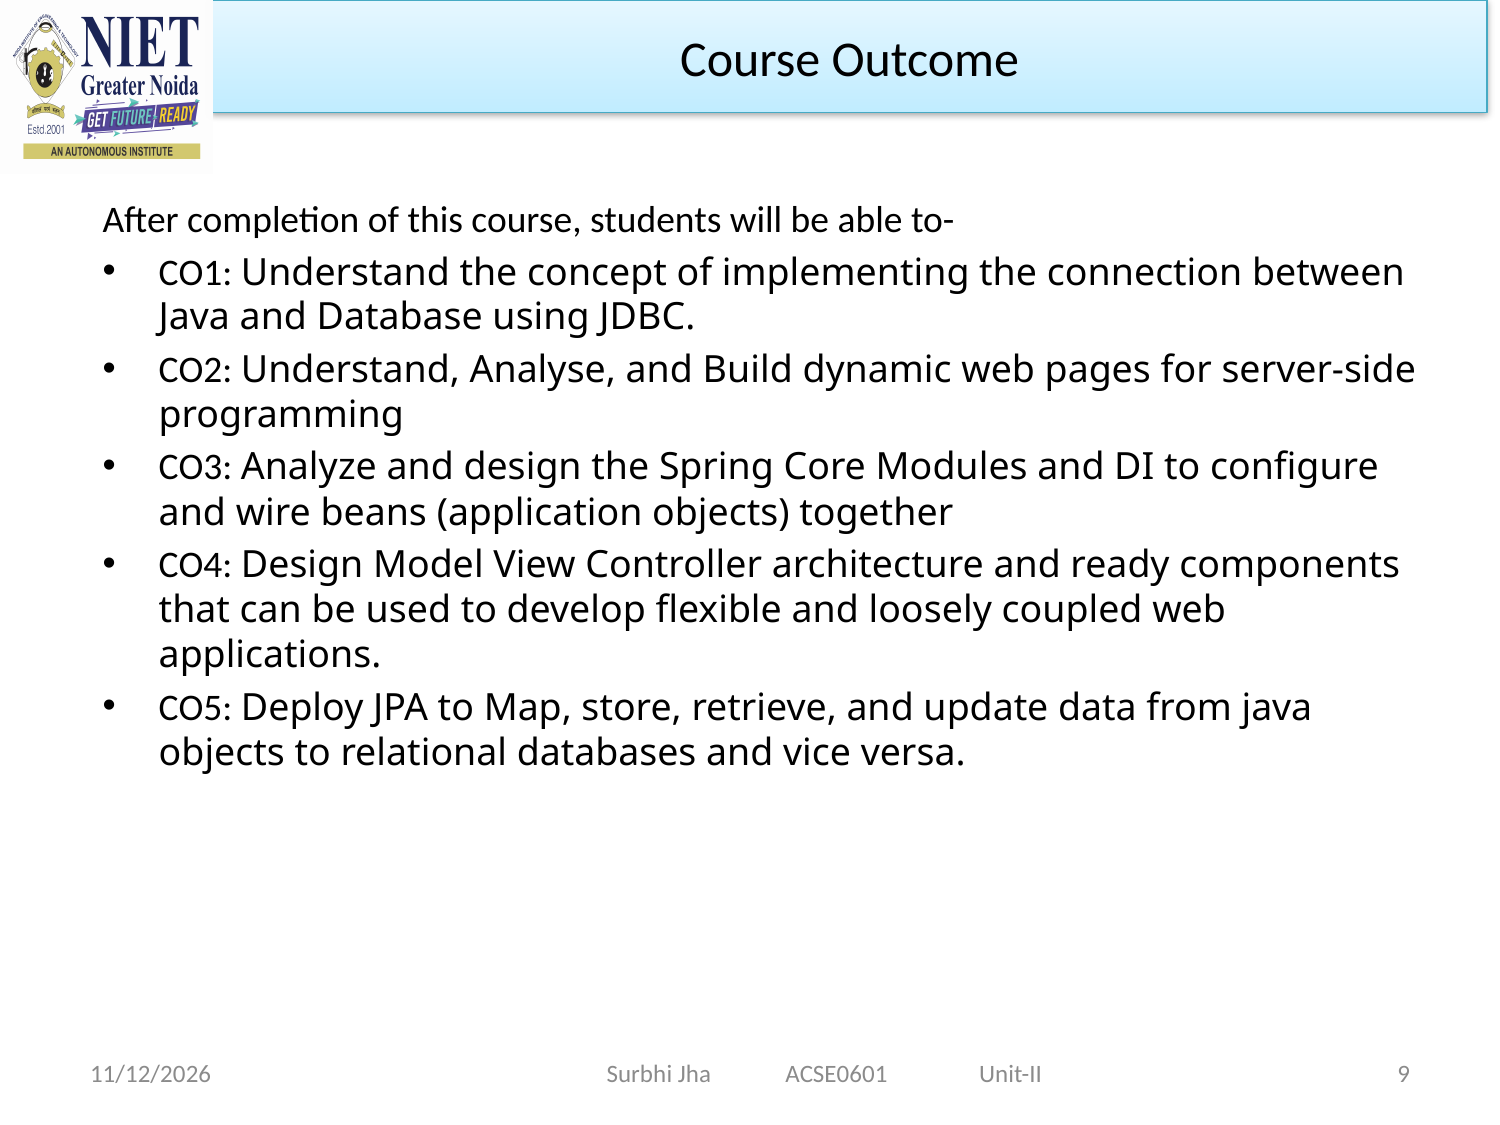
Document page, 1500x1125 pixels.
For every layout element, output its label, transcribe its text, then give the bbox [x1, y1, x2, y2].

list After completion of this course, students will be able to- CO1: Understand the concept of implementing the connection between Java and Database using JDBC. CO2: Understand, Analyse, and Build dynamic web pages for server-side programming CO3: Analyze and design the Spring Core Modules and DI to configure and wire beans (application objects) together CO4: Design Model View Controller architecture and ready components that can be used to develop flexible and loosely coupled web applications. CO5: Deploy JPA to Map, store, retrieve, and update data from java objects to relational databases and vice versa. [87, 187, 1438, 930]
text_box Course Outcome [215, 0, 1488, 113]
footer Surbhi Jha ACSE0601 Unit-II [412, 1042, 1074, 1103]
picture [0, 0, 213, 175]
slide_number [75, 1042, 412, 1103]
slide_number 9 [1074, 1042, 1425, 1103]
